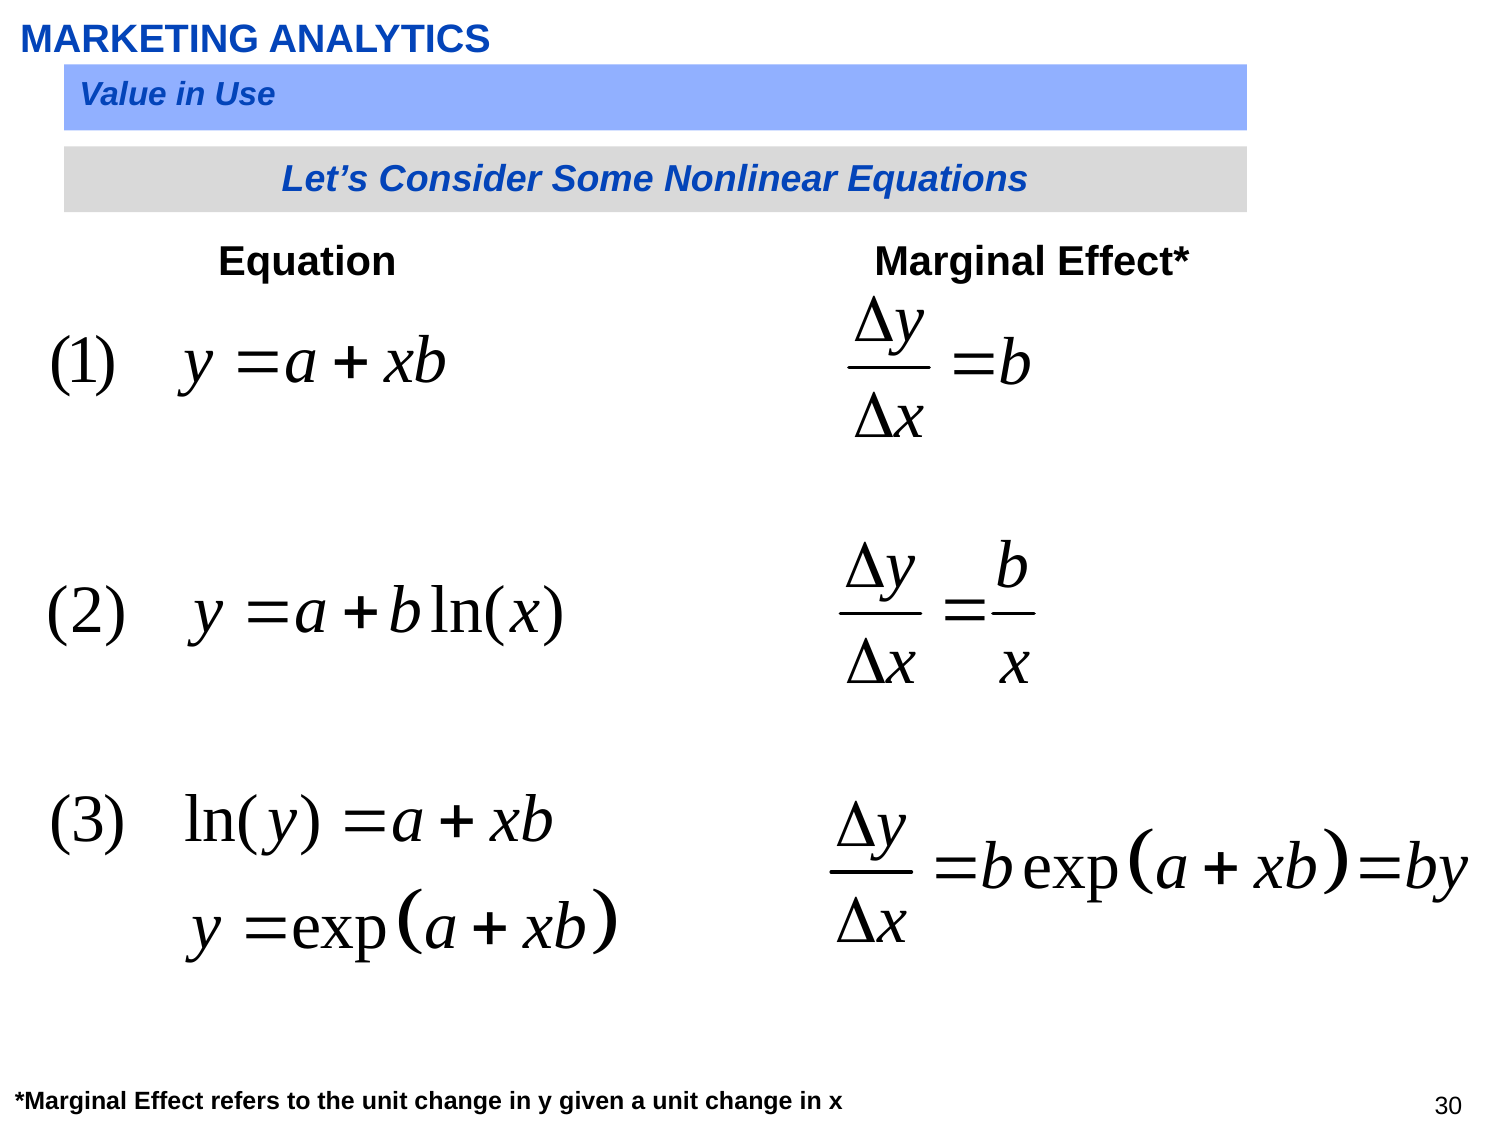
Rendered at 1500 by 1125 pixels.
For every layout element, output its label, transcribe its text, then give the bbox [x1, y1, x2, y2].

text_box MARKETING ANALYTICS [20, 12, 1463, 61]
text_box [828, 522, 1050, 699]
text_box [39, 319, 459, 411]
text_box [819, 781, 1481, 958]
text_box Value in Use [64, 64, 1247, 131]
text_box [39, 781, 628, 985]
text_box Marginal Effect* [848, 226, 1217, 292]
text_box Equation [123, 226, 492, 292]
text_box *Marginal Effect refers to the unit change in y given a unit change in x [0, 1077, 1297, 1122]
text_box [37, 570, 575, 662]
slide_number 29 [1297, 1089, 1463, 1121]
text_box Let’s Consider Some Nonlinear Equations [64, 146, 1247, 213]
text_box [837, 276, 1047, 453]
